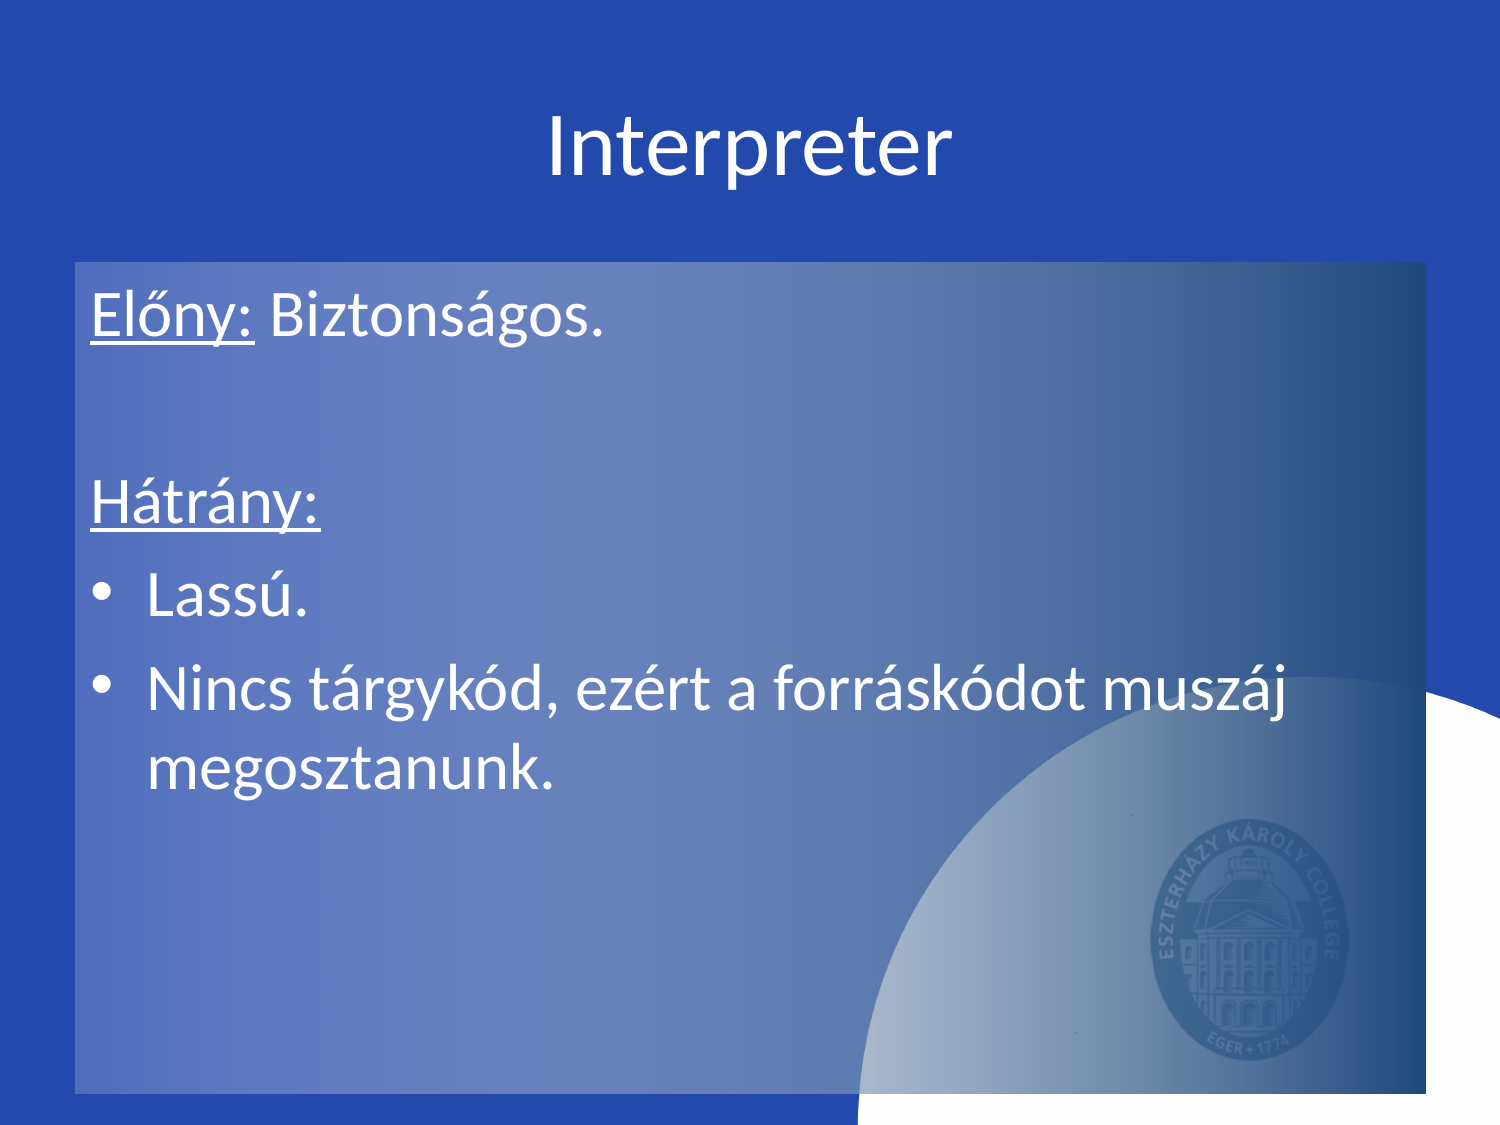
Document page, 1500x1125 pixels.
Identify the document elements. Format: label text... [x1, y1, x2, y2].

list Előny: Biztonságos. Hátrány: Lassú. Nincs tárgykód, ezért a forráskódot muszáj megosztanunk. [75, 262, 1425, 1094]
picture [0, 0, 1500, 1125]
title Interpreter [75, 45, 1425, 233]
